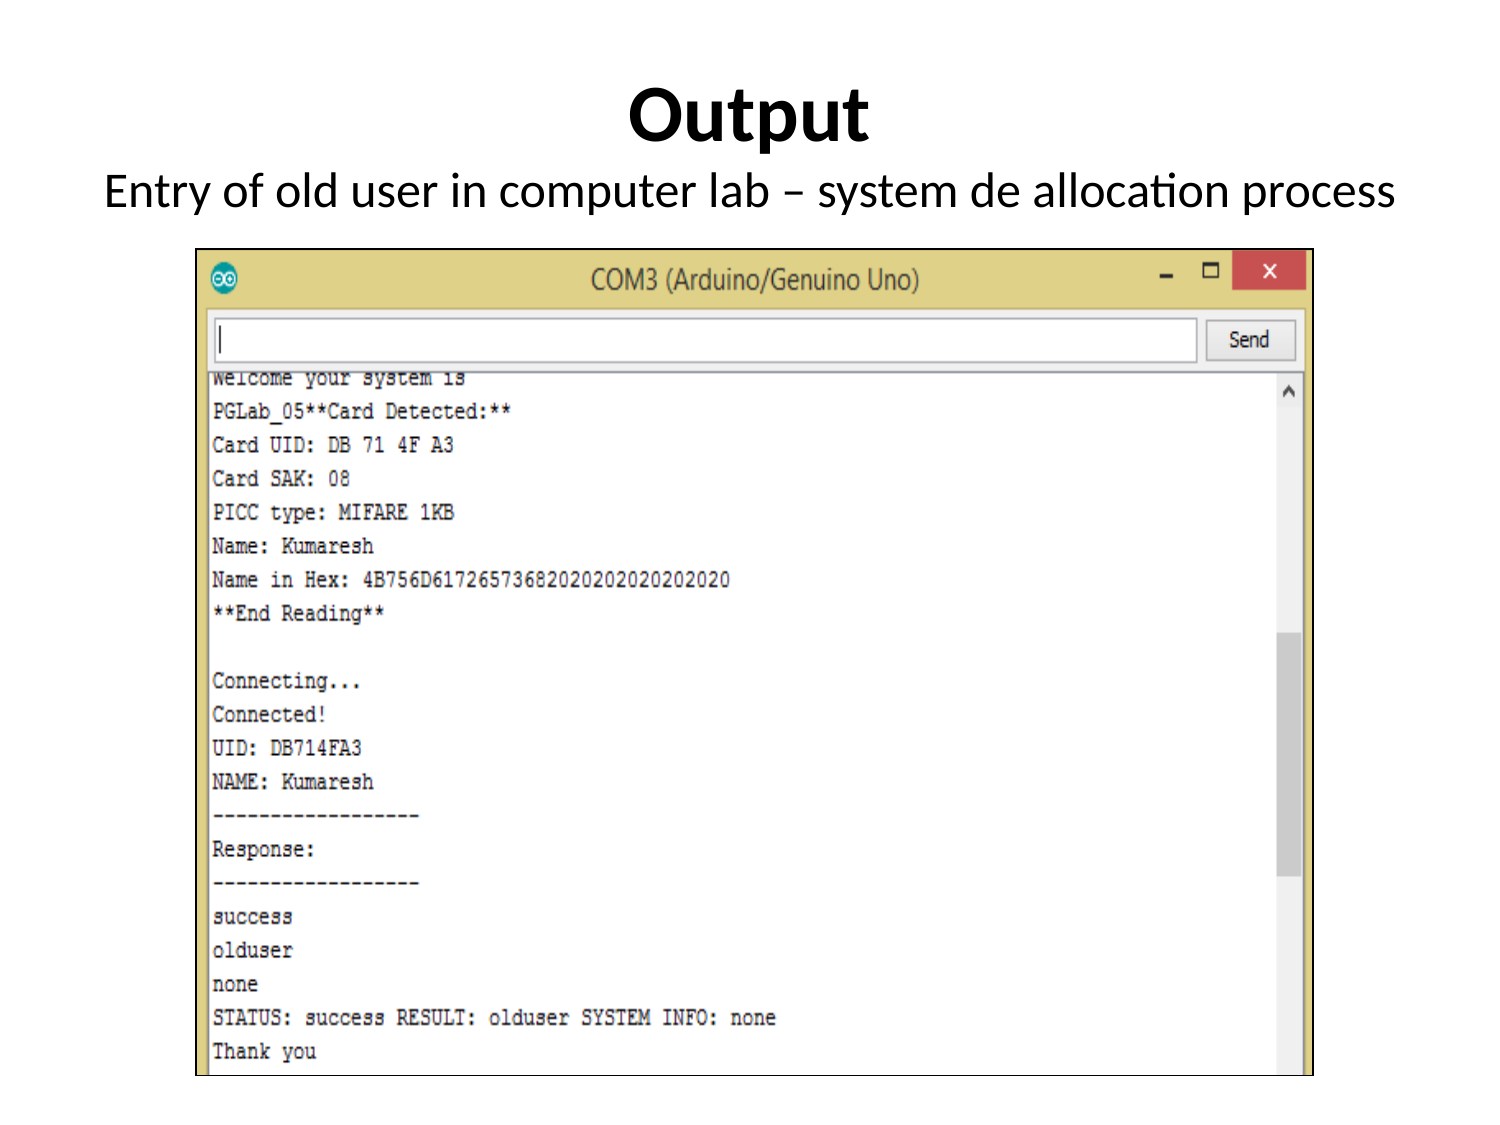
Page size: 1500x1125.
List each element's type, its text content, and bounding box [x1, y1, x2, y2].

title Output Entry of old user in computer lab – system de allocation process [75, 45, 1425, 233]
picture [196, 249, 1313, 1076]
